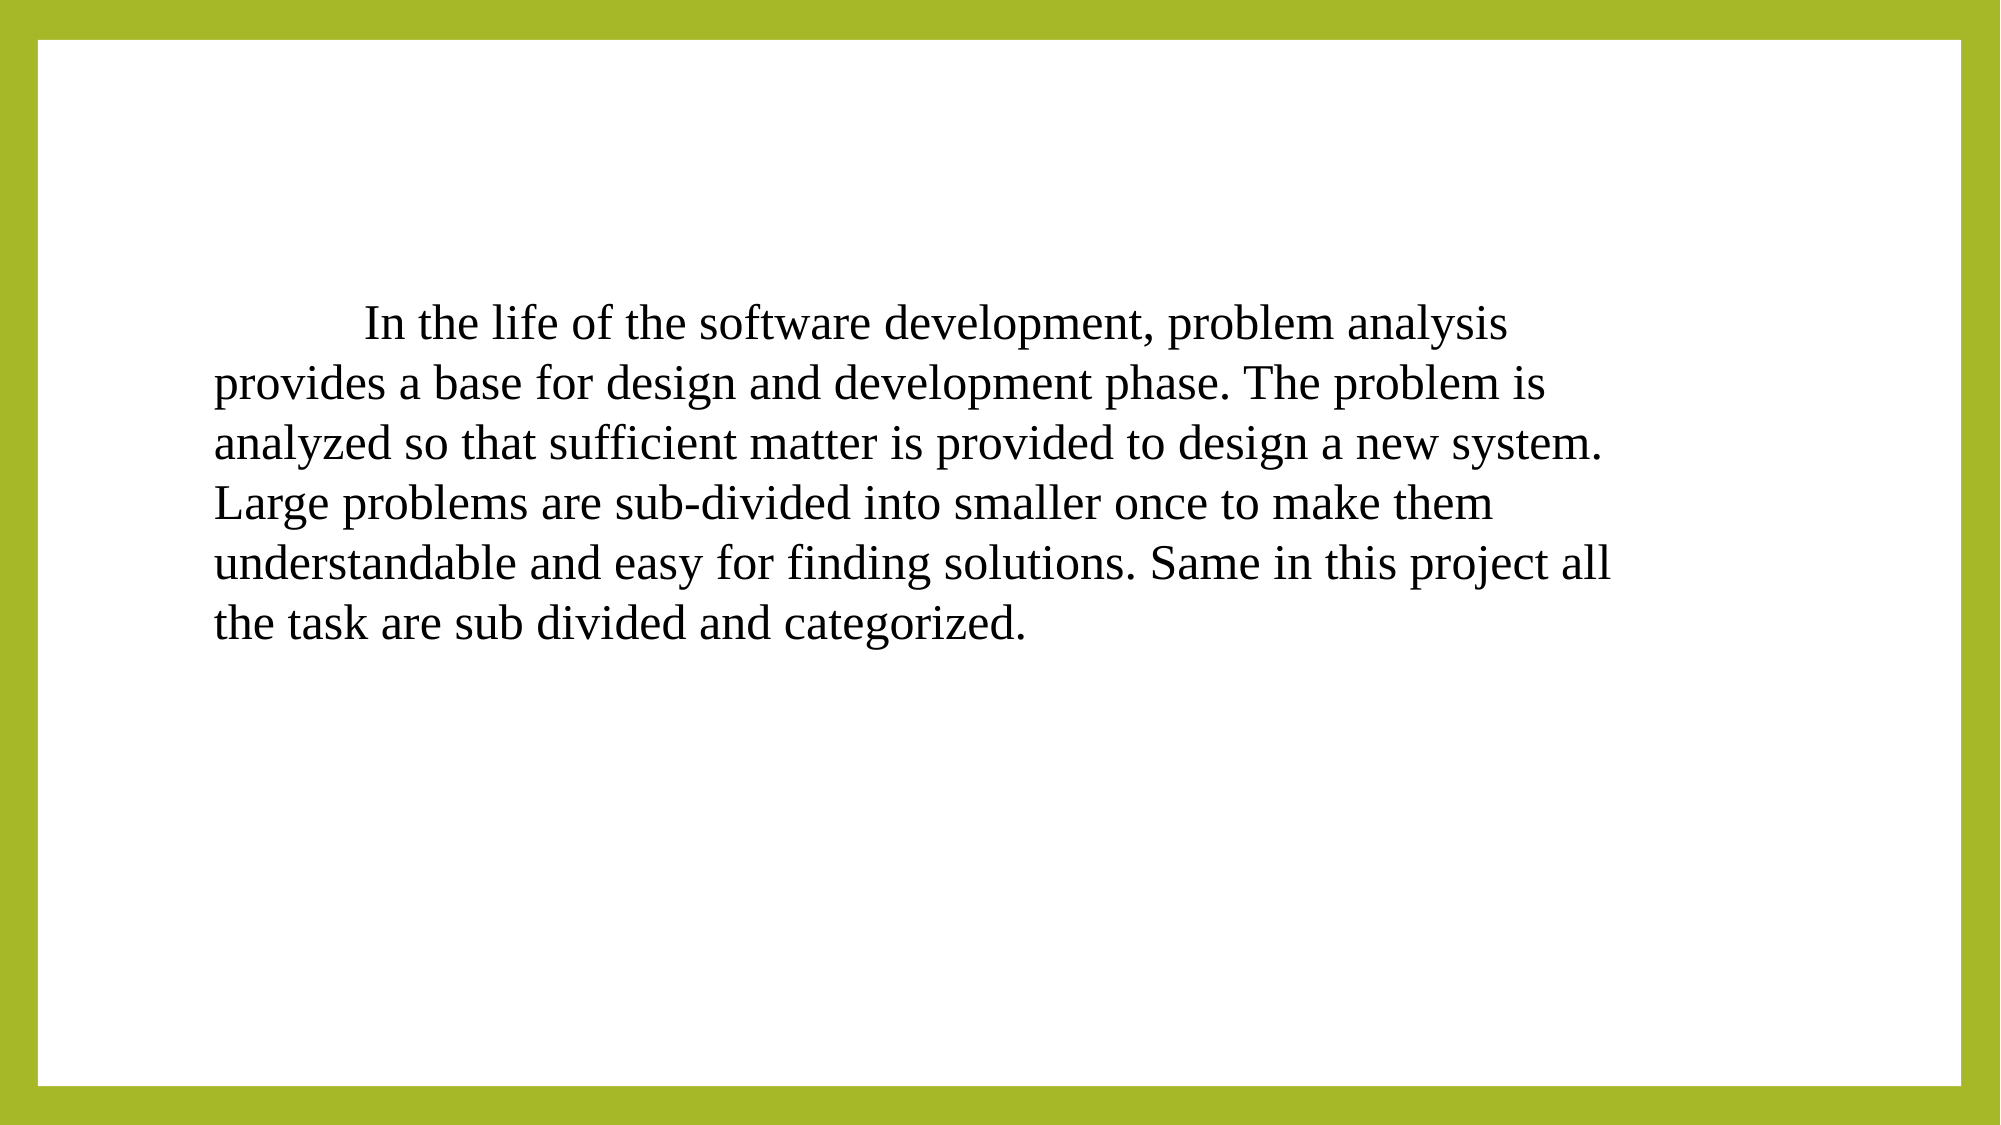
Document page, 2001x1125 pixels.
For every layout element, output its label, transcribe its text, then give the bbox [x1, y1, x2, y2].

text_box In the life of the software development, problem analysis provides a base for design and development phase. The problem is analyzed so that sufficient matter is provided to design a new system. Large problems are sub-divided into smaller once to make them understandable and easy for finding solutions. Same in this project all the task are sub divided and categorized. [199, 282, 1699, 777]
